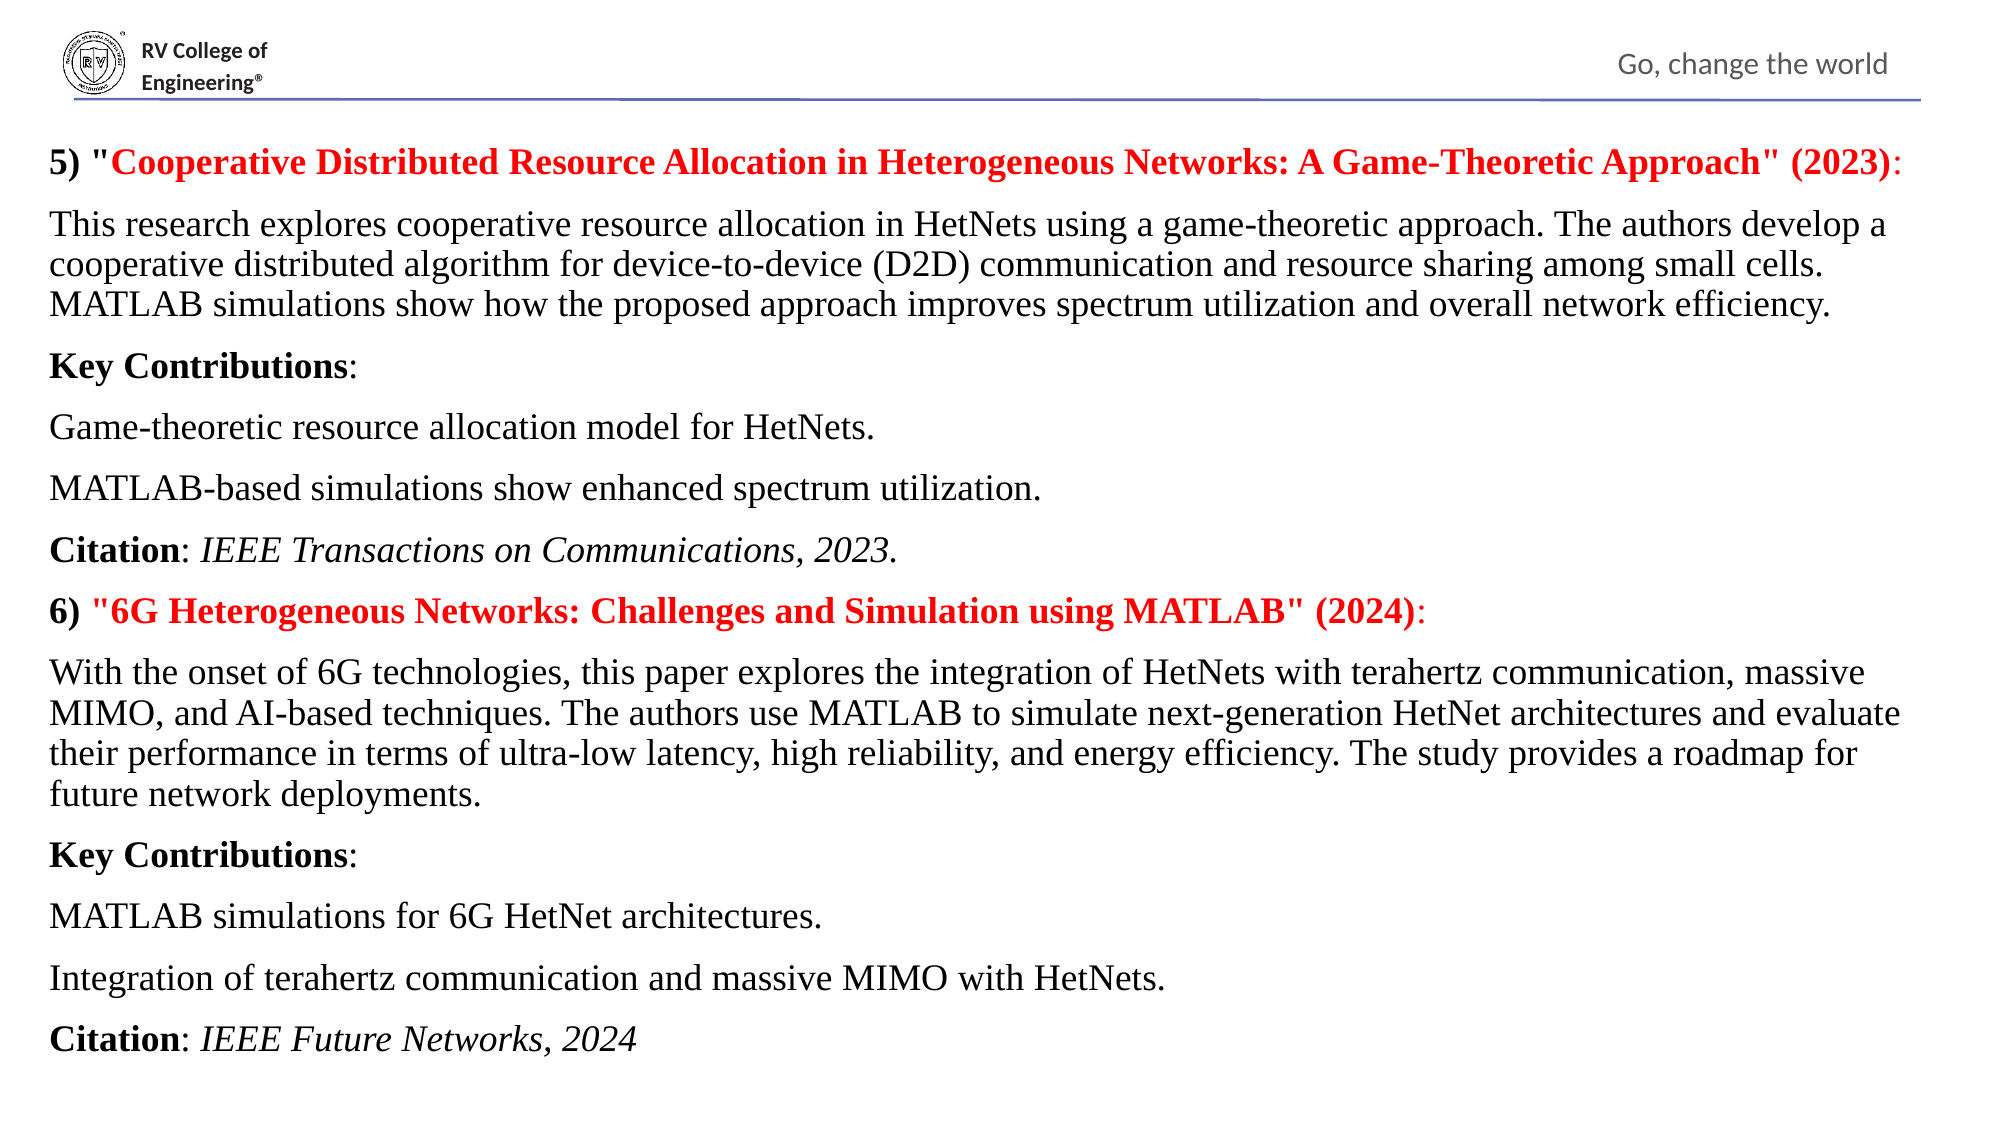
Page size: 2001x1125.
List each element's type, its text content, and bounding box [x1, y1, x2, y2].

picture [61, 29, 126, 95]
text_box Go, change the world [1610, 39, 1907, 122]
subtitle 5) "Cooperative Distributed Resource Allocation in Heterogeneous Networks: A Game-Theoretic Approach" (2023): This research explores cooperative resource allocation in HetNets using a game-theoretic approach. The authors develop a cooperative distributed algorithm for device-to-device (D2D) communication and resource sharing among small cells. MATLAB simulations show how the proposed approach improves spectrum utilization and overall network efficiency. Key Contributions: Game-theoretic resource allocation model for HetNets. MATLAB-based simulations show enhanced spectrum utilization. Citation: IEEE Transactions on Communications, 2023. 6) "6G Heterogeneous Networks: Challenges and Simulation using MATLAB" (2024): With the onset of 6G technologies, this paper explores the integration of HetNets with terahertz communication, massive MIMO, and AI-based techniques. The authors use MATLAB to simulate next-generation HetNet architectures and evaluate their performance in terms of ultra-low latency, high reliability, and energy efficiency. The study provides a roadmap for future network deployments. Key Contributions: MATLAB simulations for 6G HetNet architectures. Integration of terahertz communication and massive MIMO with HetNets. Citation: IEEE Future Networks, 2024 [34, 0, 1961, 1125]
text_box RV College of Engineering® [141, 31, 290, 96]
